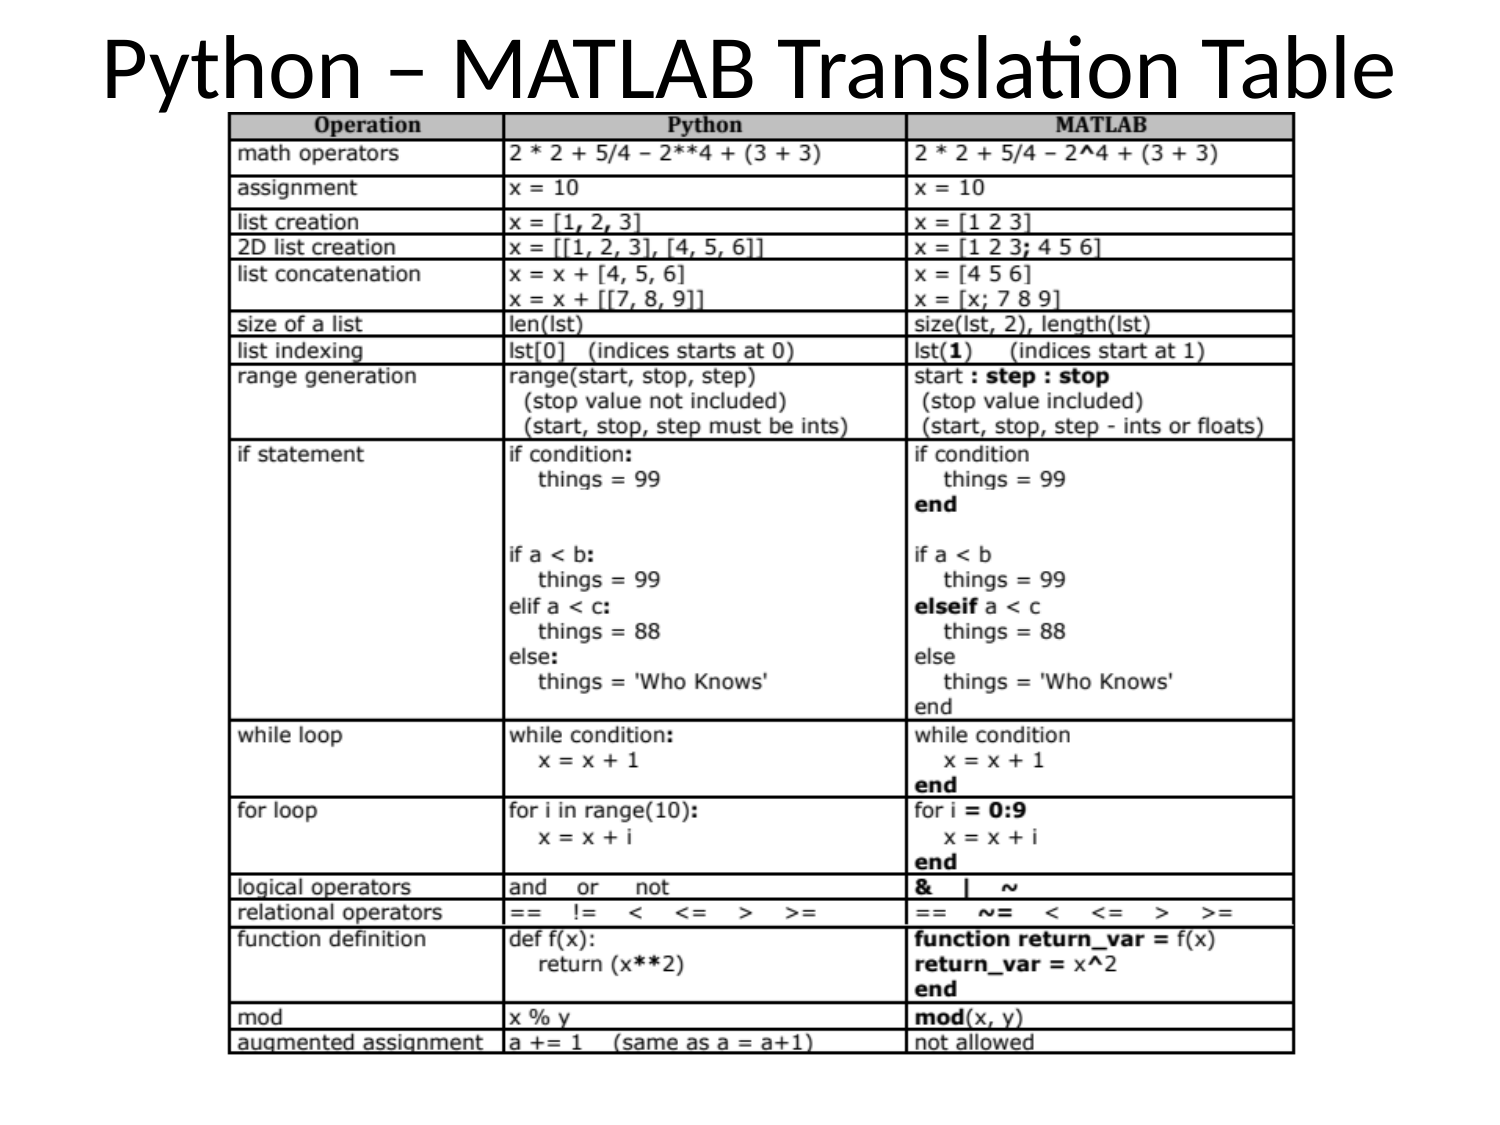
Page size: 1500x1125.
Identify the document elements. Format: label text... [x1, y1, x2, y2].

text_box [224, 112, 1363, 1105]
title Python – MATLAB Translation Table [75, 0, 1425, 125]
